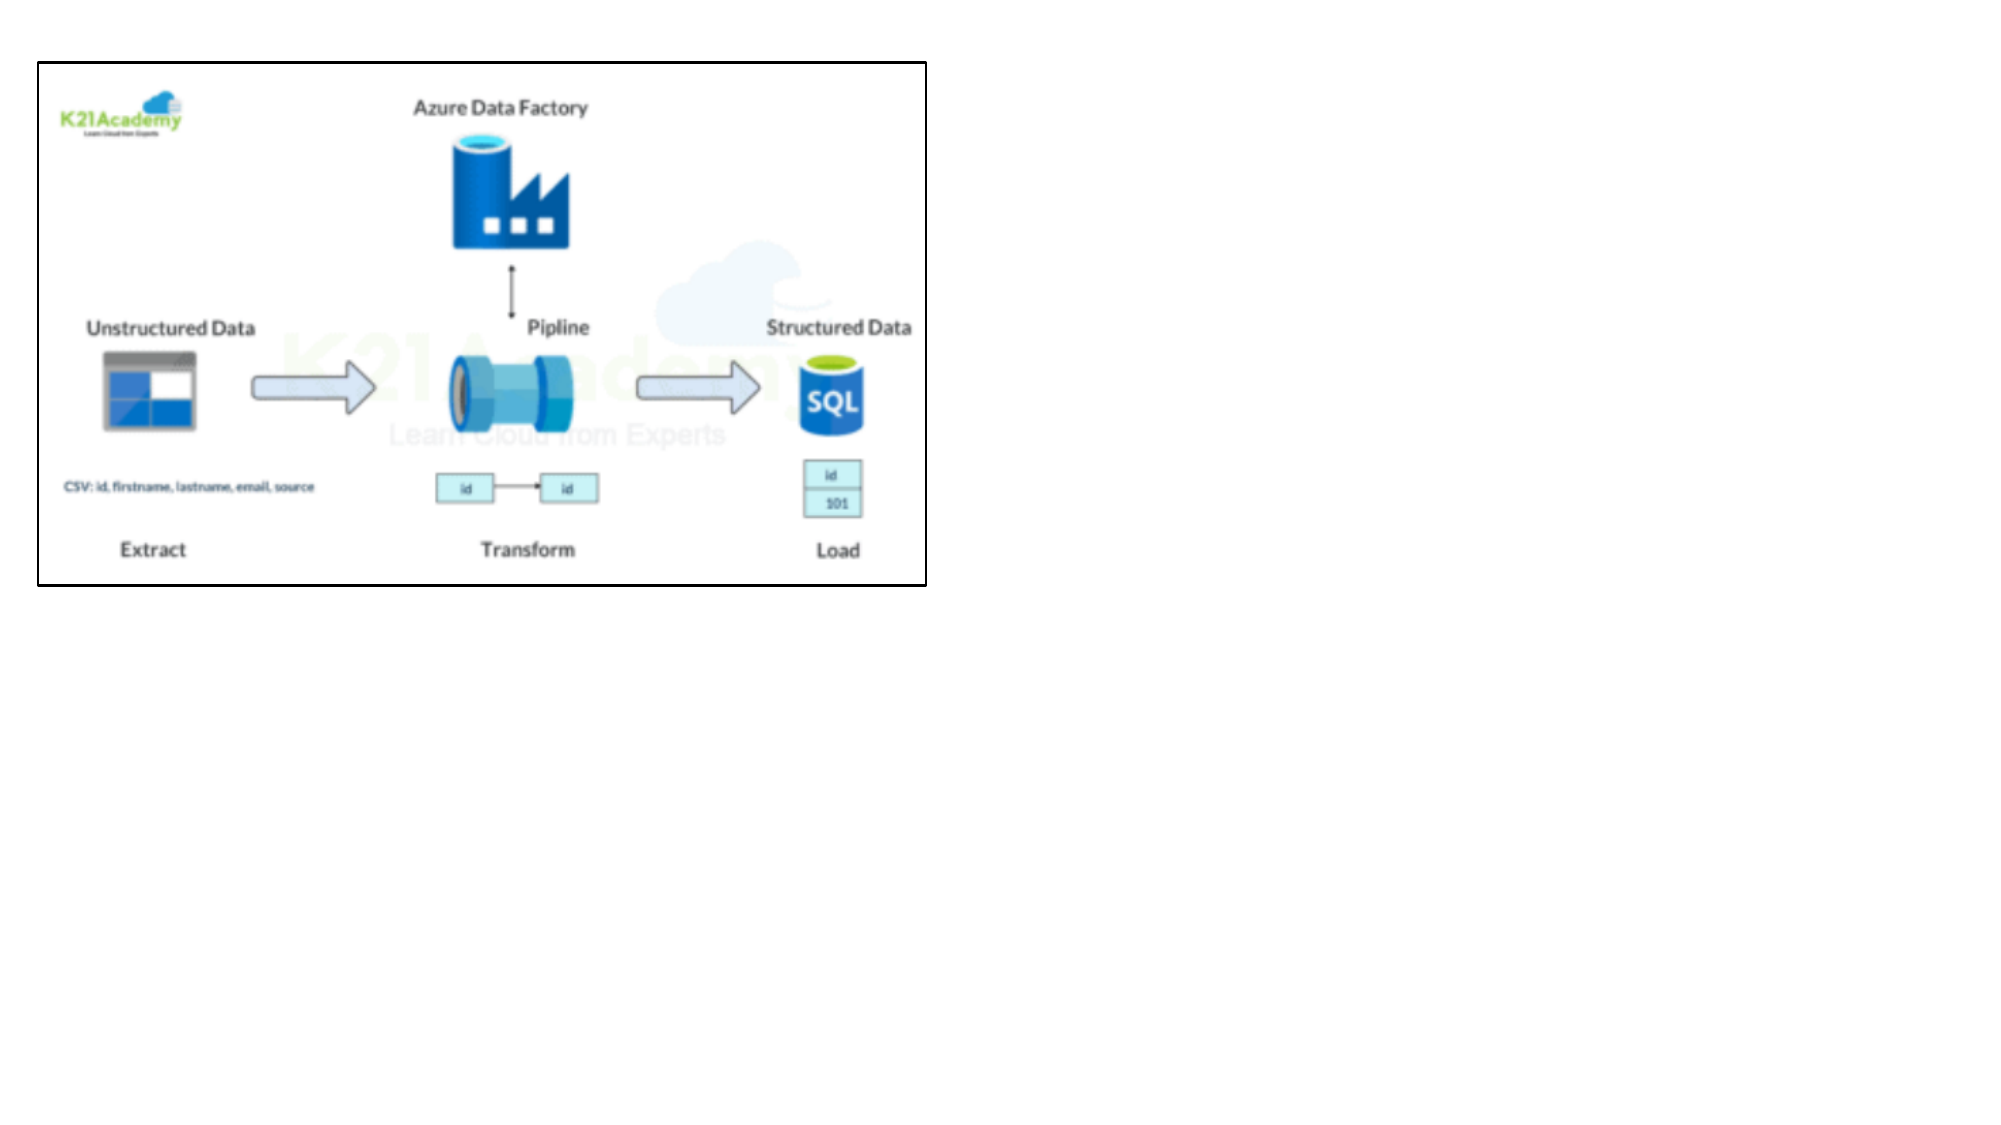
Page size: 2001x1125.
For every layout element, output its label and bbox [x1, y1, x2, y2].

picture [39, 63, 925, 585]
